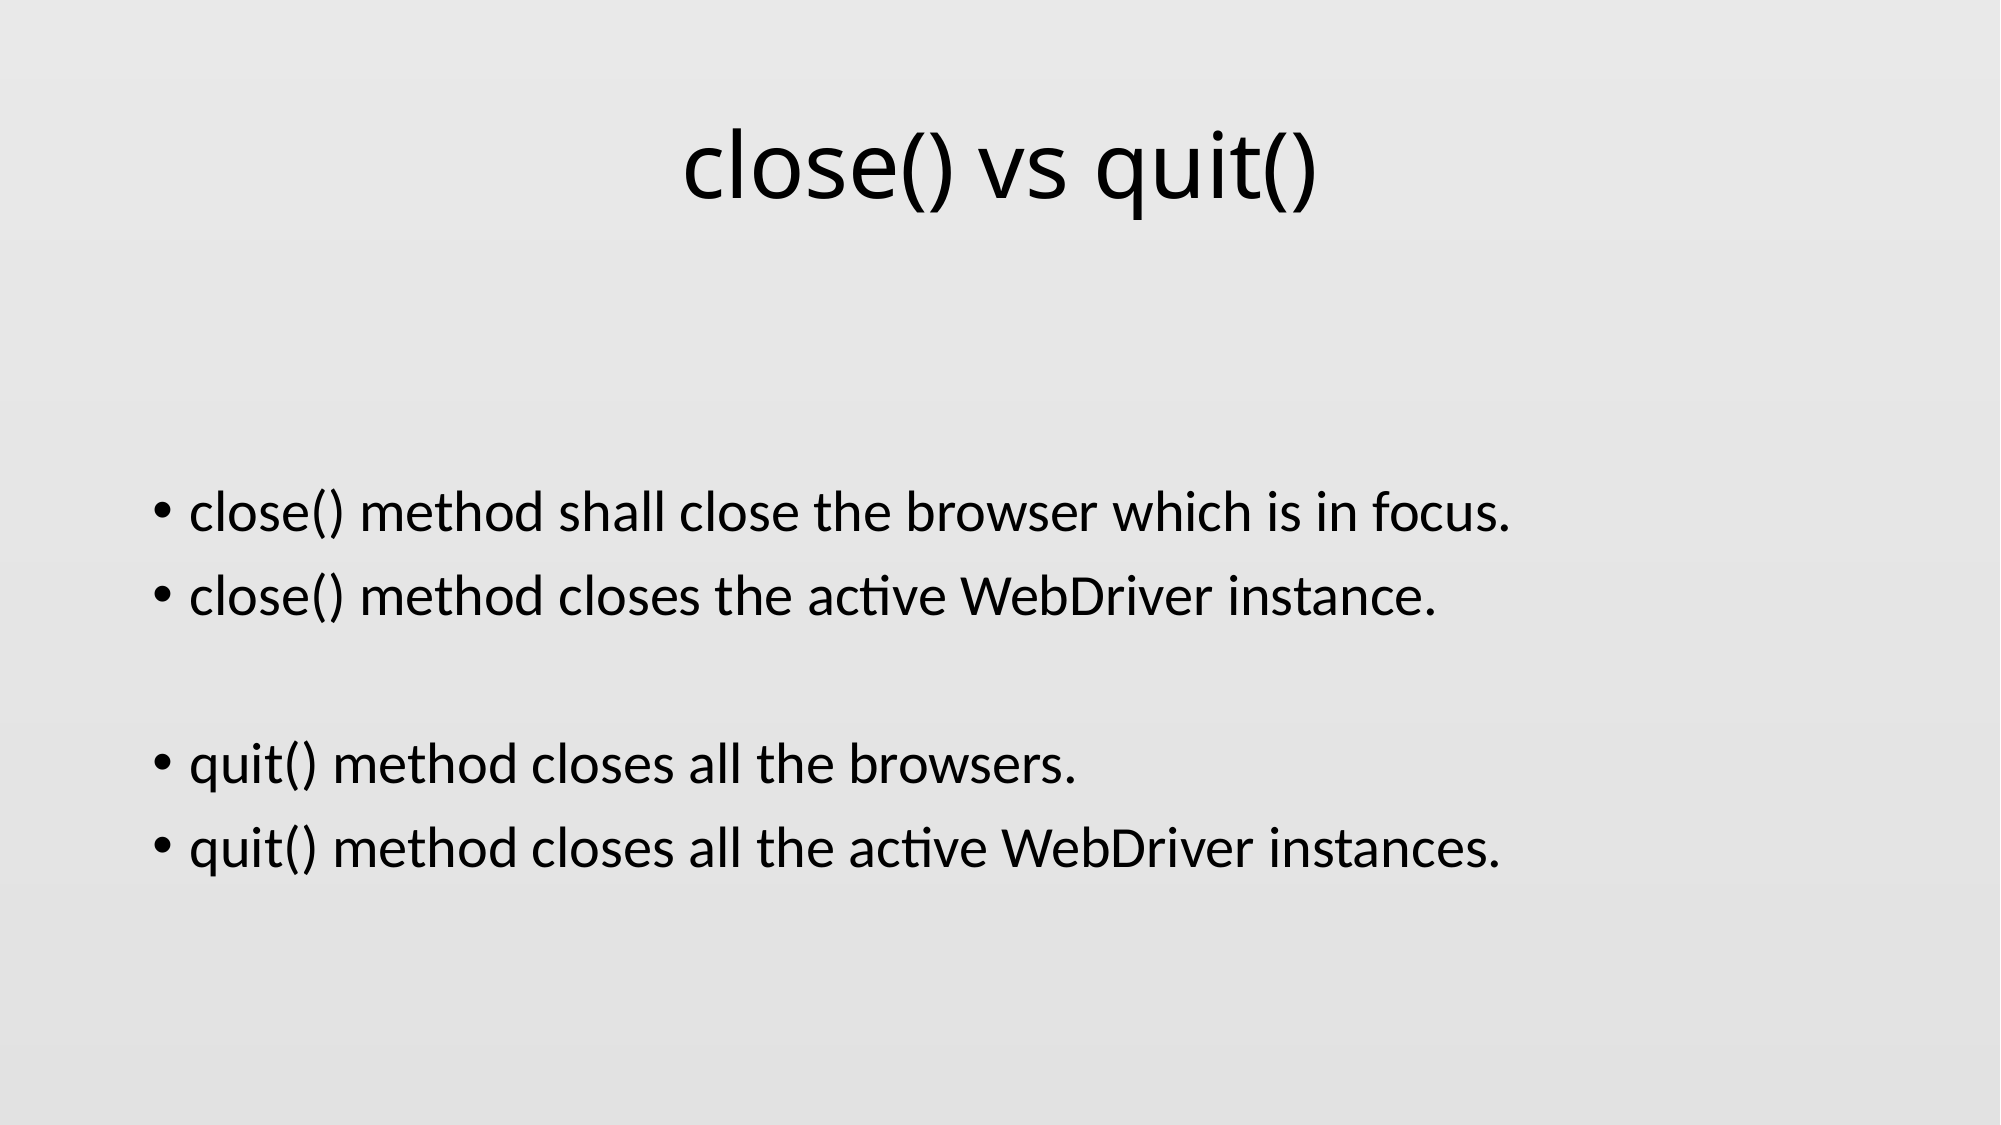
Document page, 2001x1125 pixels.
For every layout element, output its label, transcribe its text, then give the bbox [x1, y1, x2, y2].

title close() vs quit() [137, 59, 1863, 278]
list close() method shall close the browser which is in focus. close() method closes the active WebDriver instance. quit() method closes all the browsers. quit() method closes all the active WebDriver instances. [137, 299, 1863, 1014]
